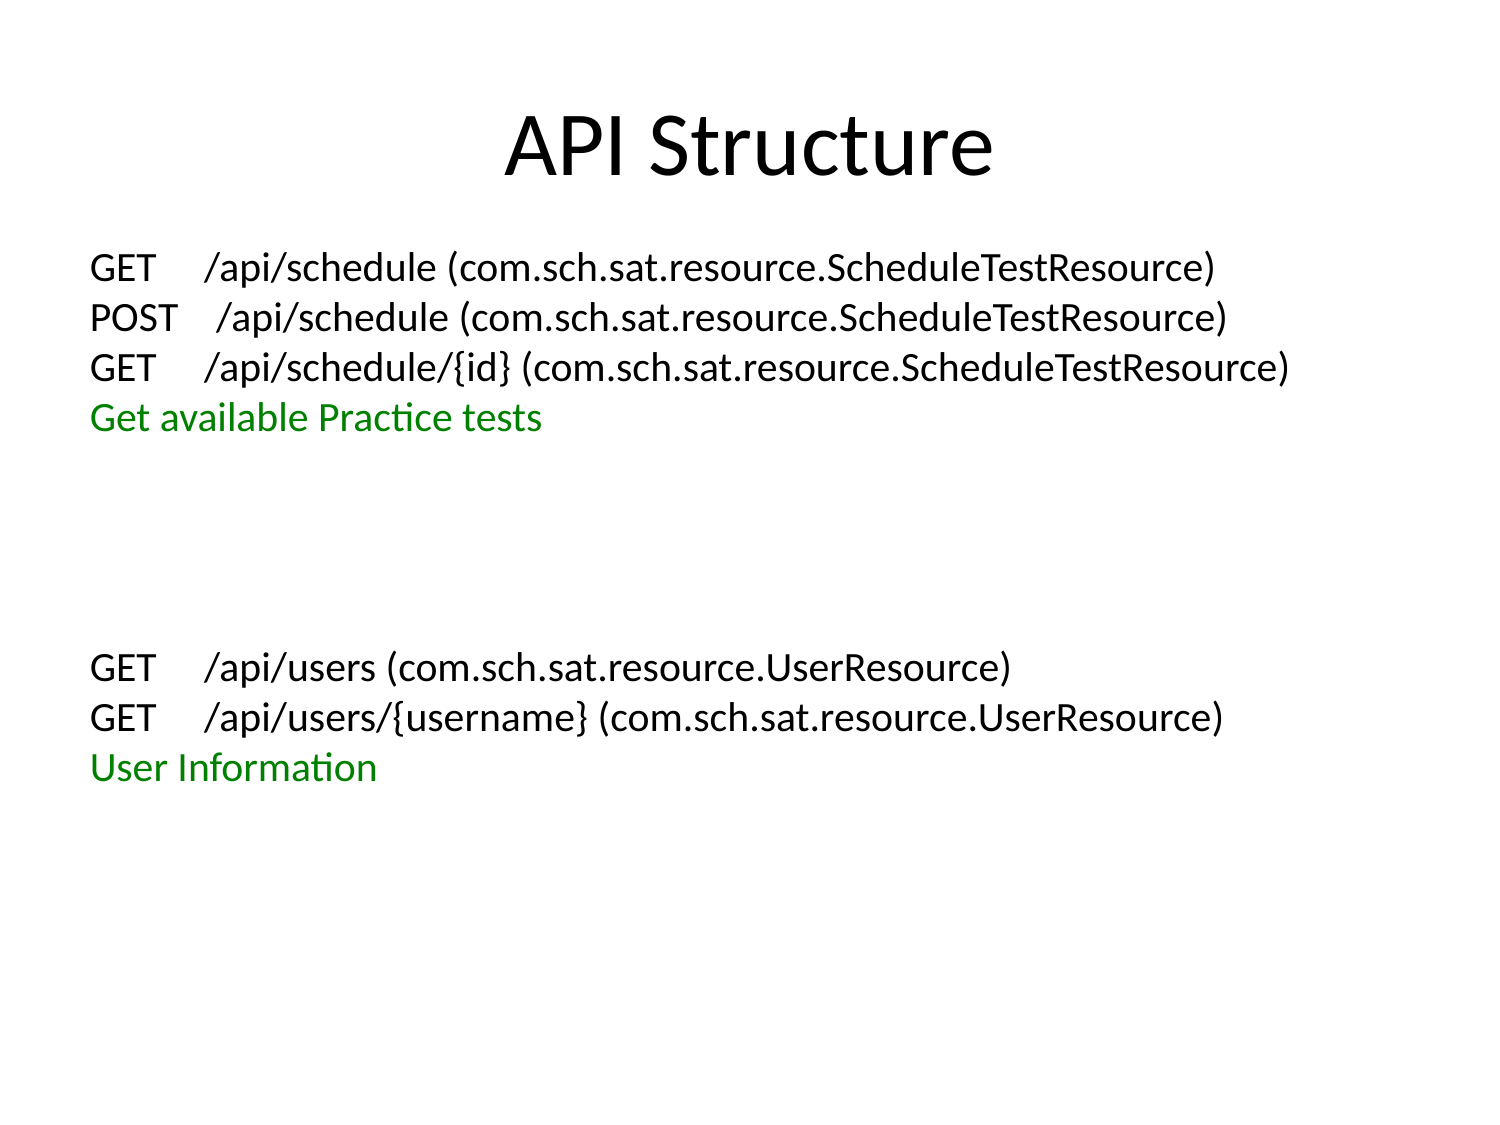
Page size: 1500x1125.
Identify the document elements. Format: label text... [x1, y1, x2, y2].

title API Structure [75, 45, 1425, 232]
text_box GET /api/schedule (com.sch.sat.resource.ScheduleTestResource) POST /api/schedule (com.sch.sat.resource.ScheduleTestResource) GET /api/schedule/{id} (com.sch.sat.resource.ScheduleTestResource) Get available Practice tests GET /api/users (com.sch.sat.resource.UserResource) GET /api/users/{username} (com.sch.sat.resource.UserResource) User Information [74, 232, 1425, 848]
